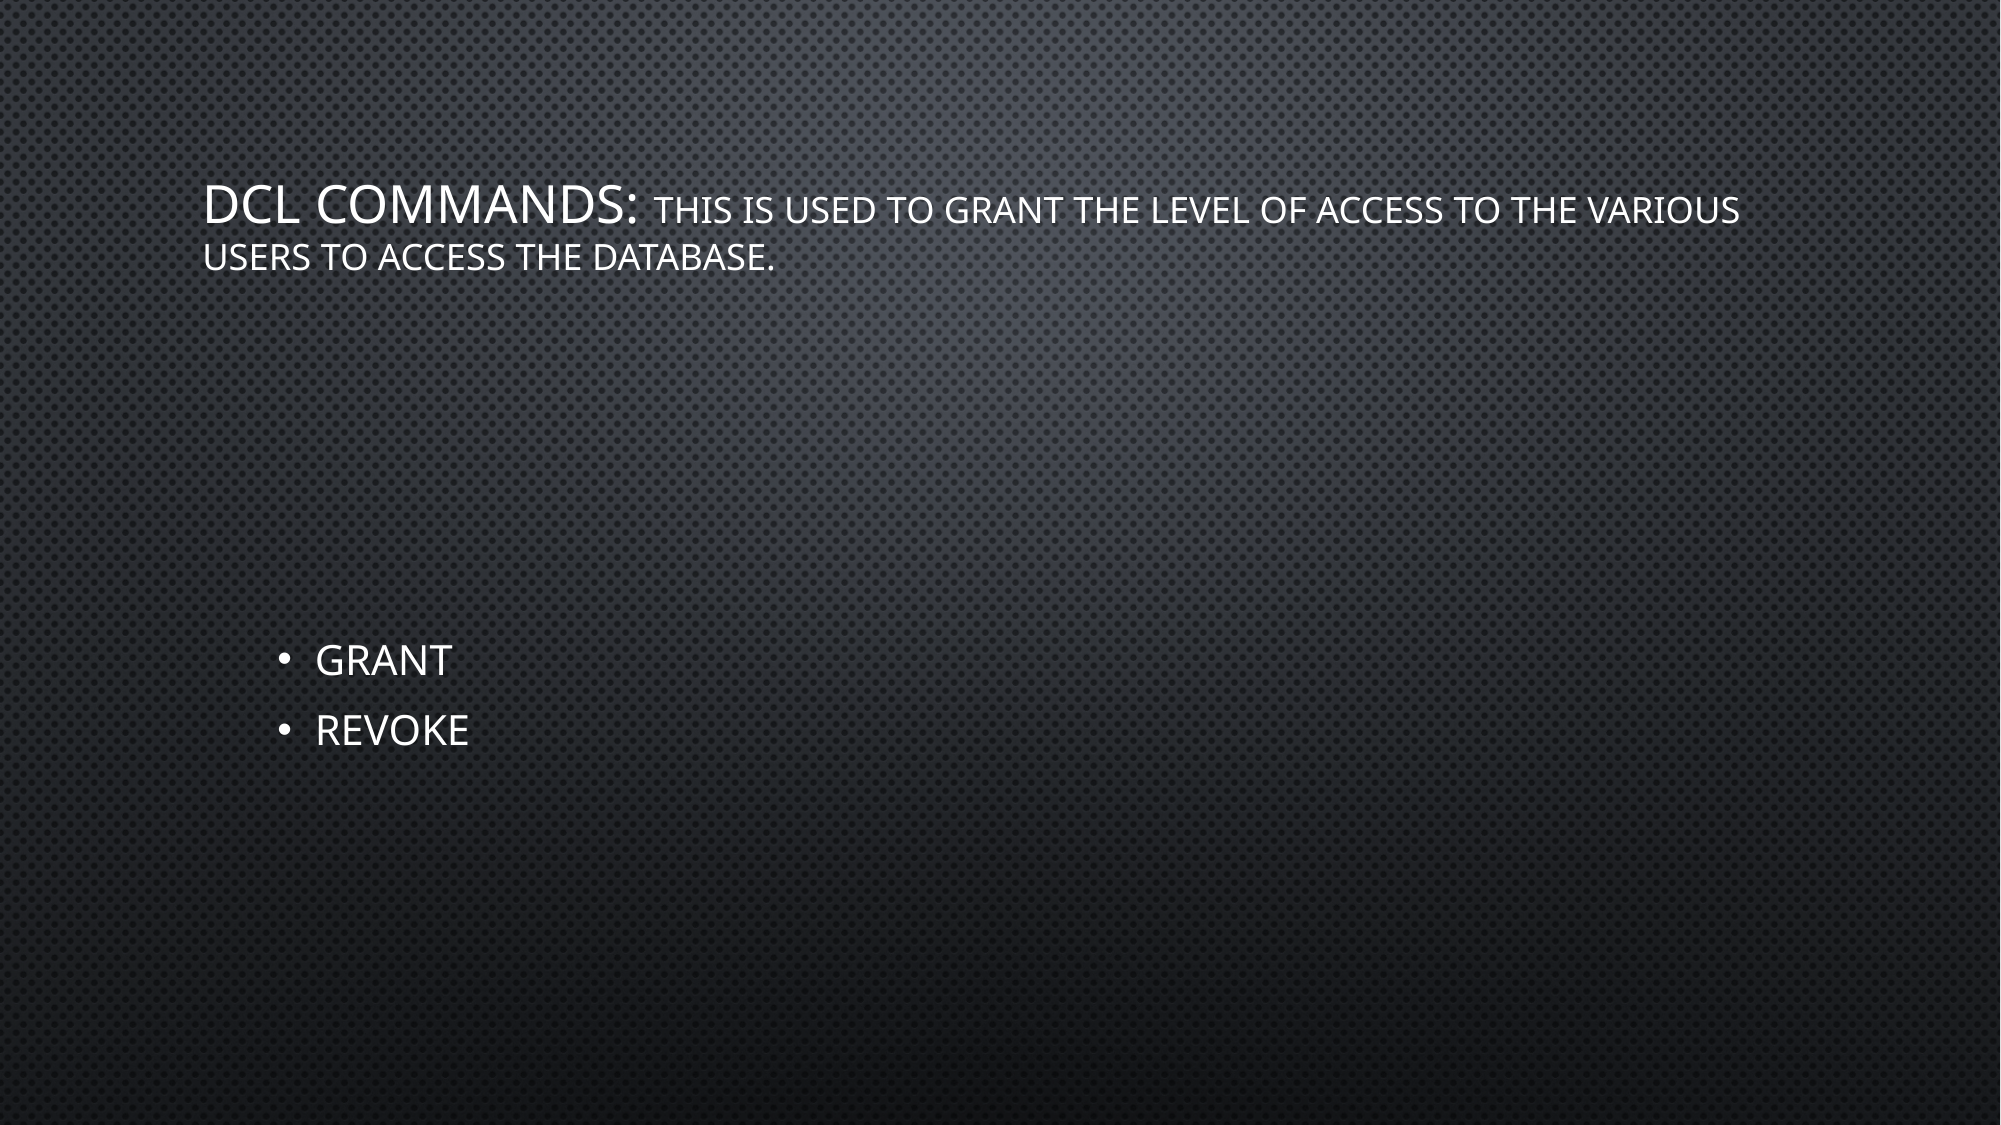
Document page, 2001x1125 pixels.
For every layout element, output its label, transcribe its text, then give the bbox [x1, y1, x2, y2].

title DCL Commands: This is used to grant the level of access to the various users to access the database. [187, 99, 1813, 413]
list Grant ﻿﻿Revoke [187, 437, 1813, 950]
